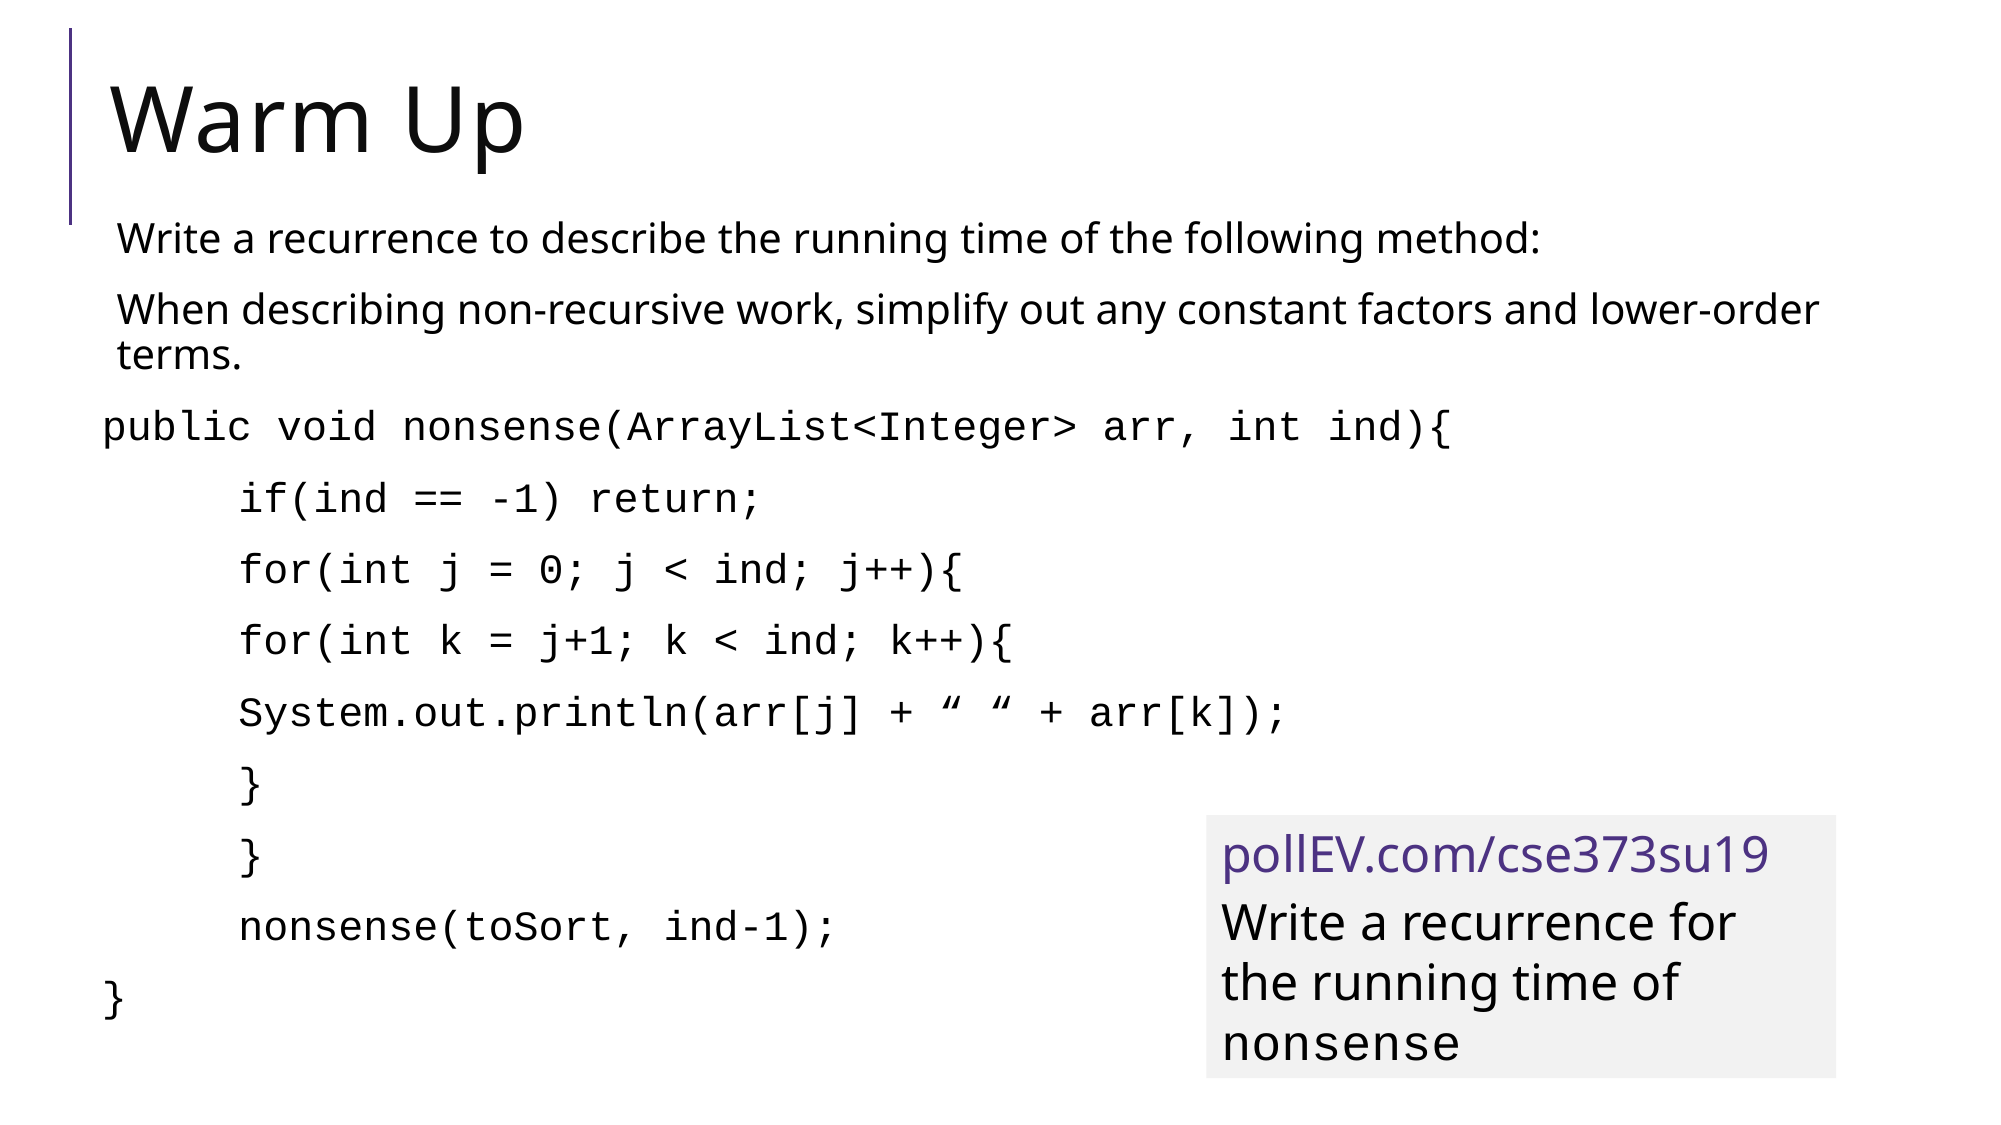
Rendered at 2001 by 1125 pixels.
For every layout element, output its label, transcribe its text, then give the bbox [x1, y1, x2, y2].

text_box pollEV.com/cse373su19 Write a recurrence for the running time of nonsense [1206, 815, 1837, 1079]
title Warm Up [94, 43, 1930, 209]
list Write a recurrence to describe the running time of the following method: When describing non-recursive work, simplify out any constant factors and lower-order terms. public void nonsense(ArrayList<Integer> arr, int ind){ if(ind == -1) return; for(int j = 0; j < ind; j++){ for(int k = j+1; k < ind; k++){ System.out.println(arr[j] + “ “ + arr[k]); } } nonsense(toSort, ind-1); } [94, 209, 1930, 1035]
